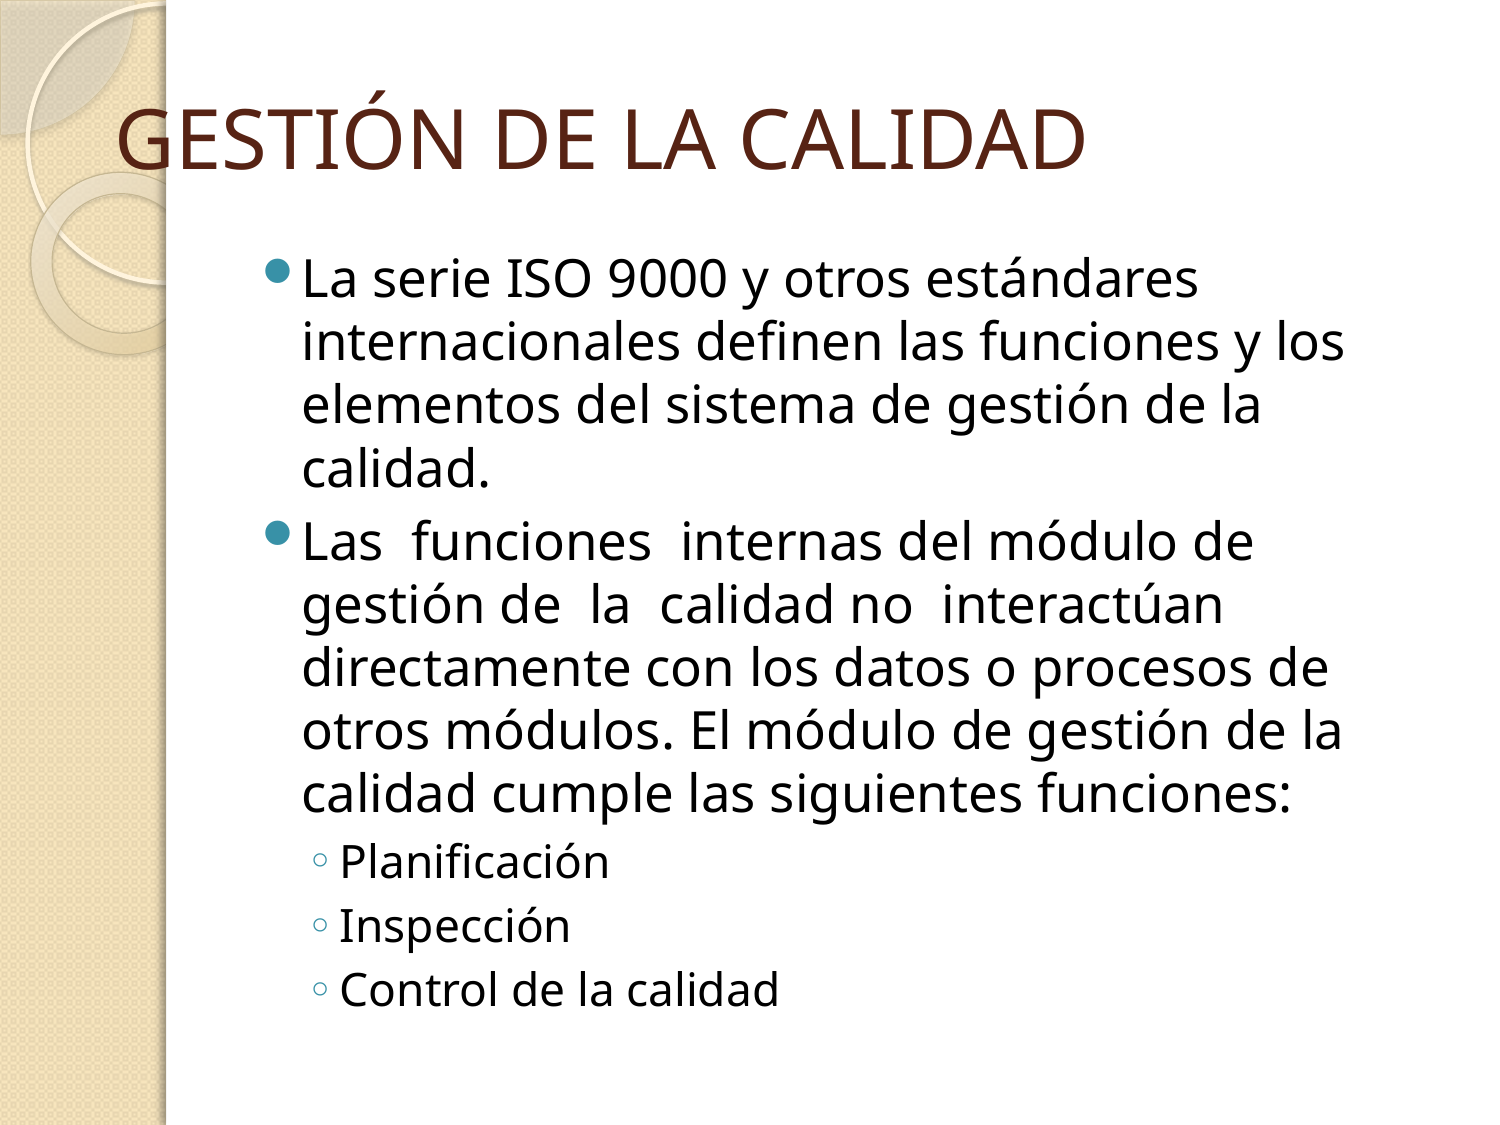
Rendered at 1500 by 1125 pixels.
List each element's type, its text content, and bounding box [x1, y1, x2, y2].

list La serie ISO 9000 y otros estándares internacionales definen las funciones y los elementos del sistema de gestión de la calidad. Las funciones internas del módulo de gestión de la calidad no interactúan directamente con los datos o procesos de otros módulos. El módulo de gestión de la calidad cumple las siguientes funciones: Planificación Inspección Control de la calidad [235, 237, 1466, 1025]
title GESTIÓN DE LA CALIDAD [100, 42, 1331, 231]
